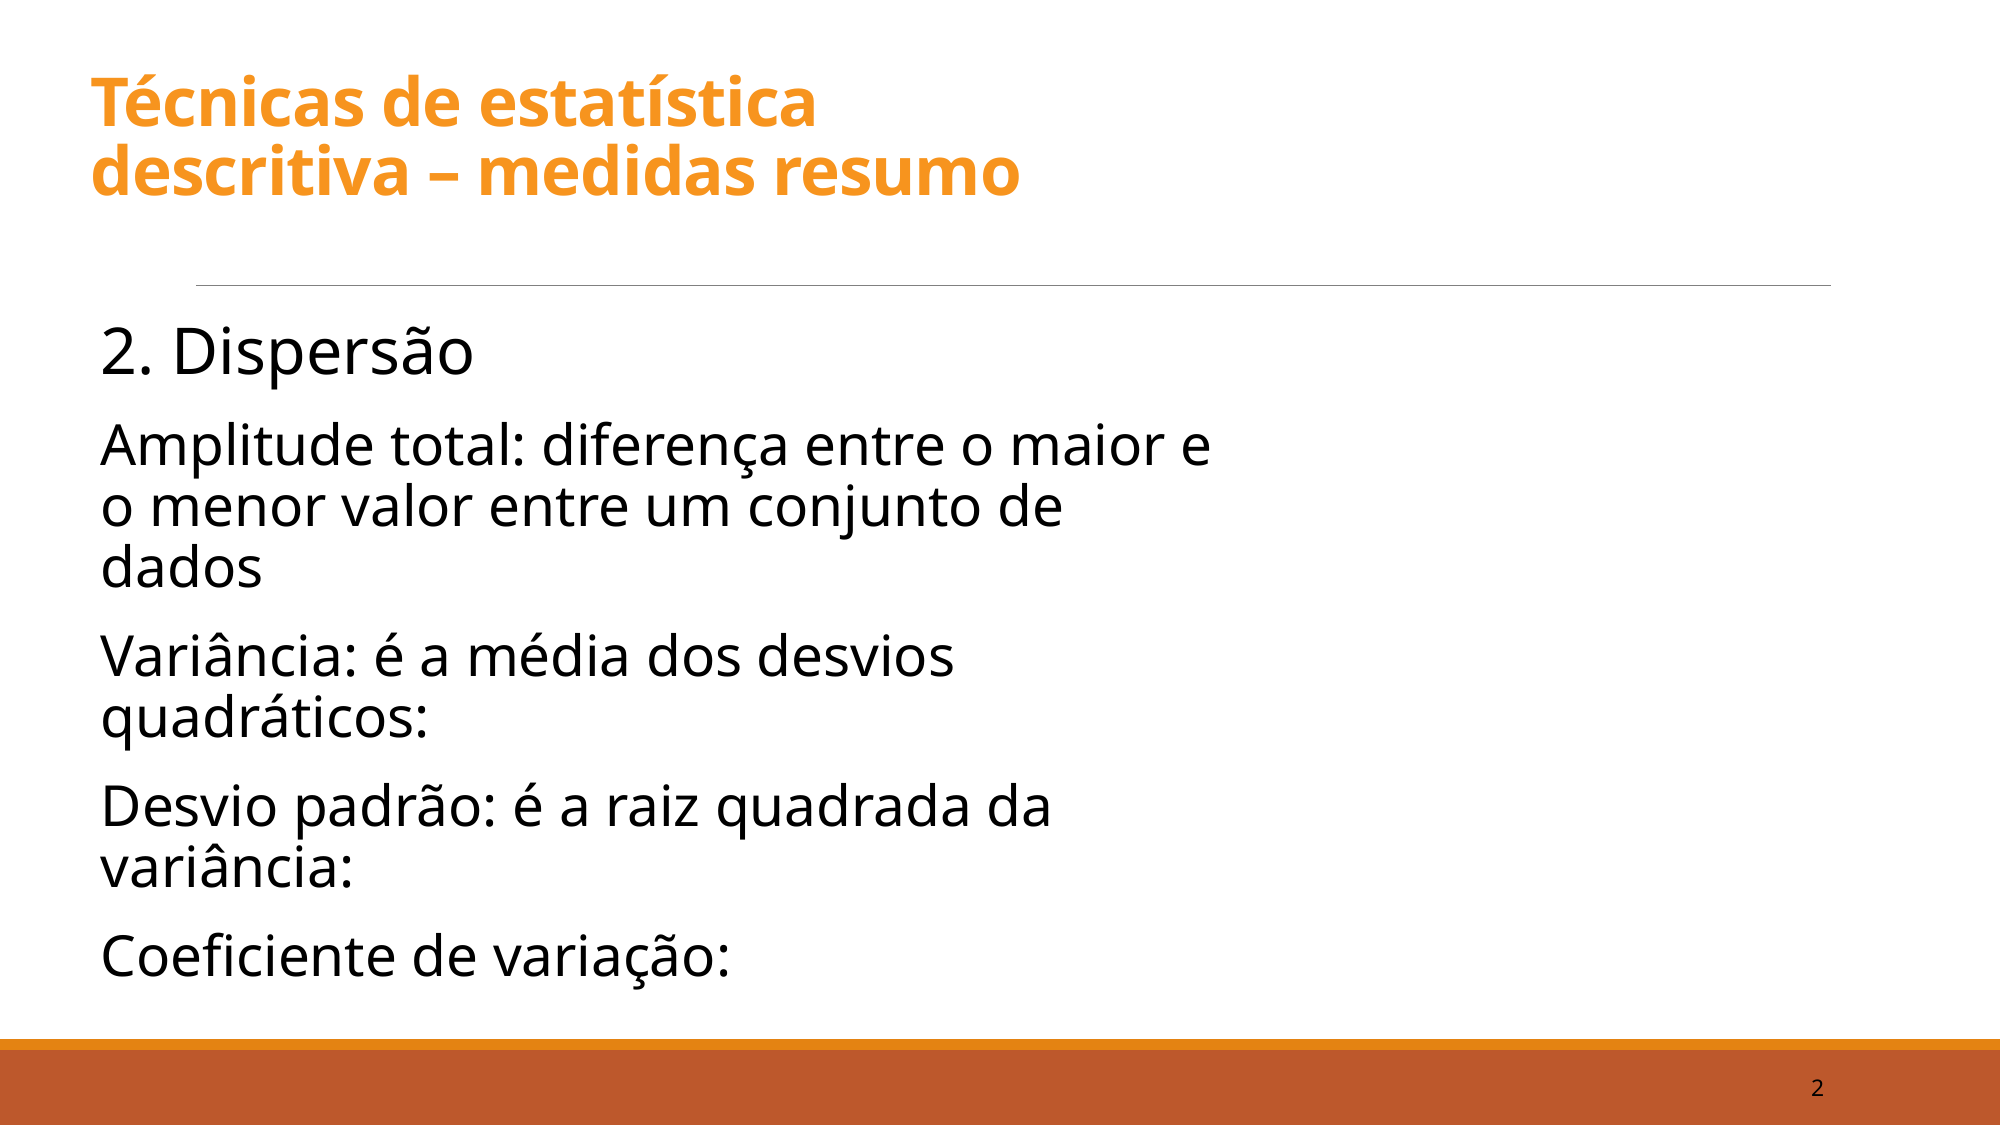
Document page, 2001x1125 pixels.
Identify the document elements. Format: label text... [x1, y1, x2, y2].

title Técnicas de estatística descritiva – medidas resumo [75, 61, 1105, 217]
slide_number 2 [1624, 1059, 1840, 1120]
